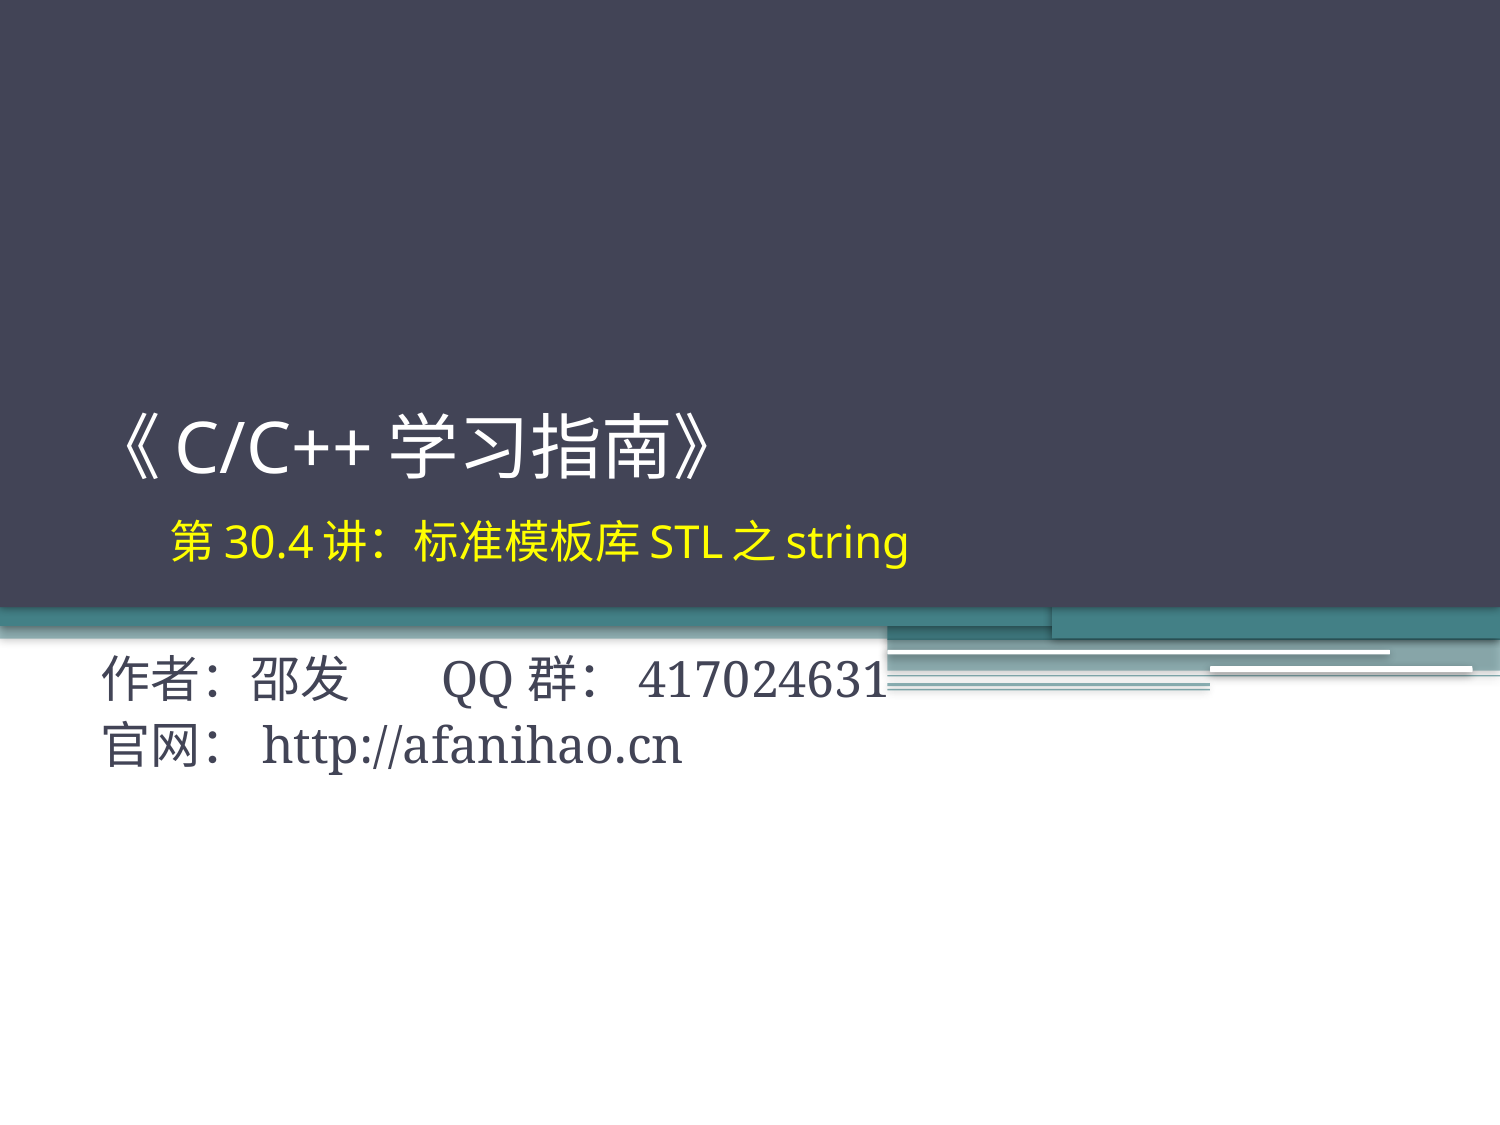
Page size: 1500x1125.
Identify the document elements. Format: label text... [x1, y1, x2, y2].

subtitle 作者：邵发 QQ群：417024631 官网：http://afanihao.cn [75, 639, 1105, 928]
title 《C/C++学习指南》 第30.4讲：标准模板库STL之string [75, 394, 1463, 636]
